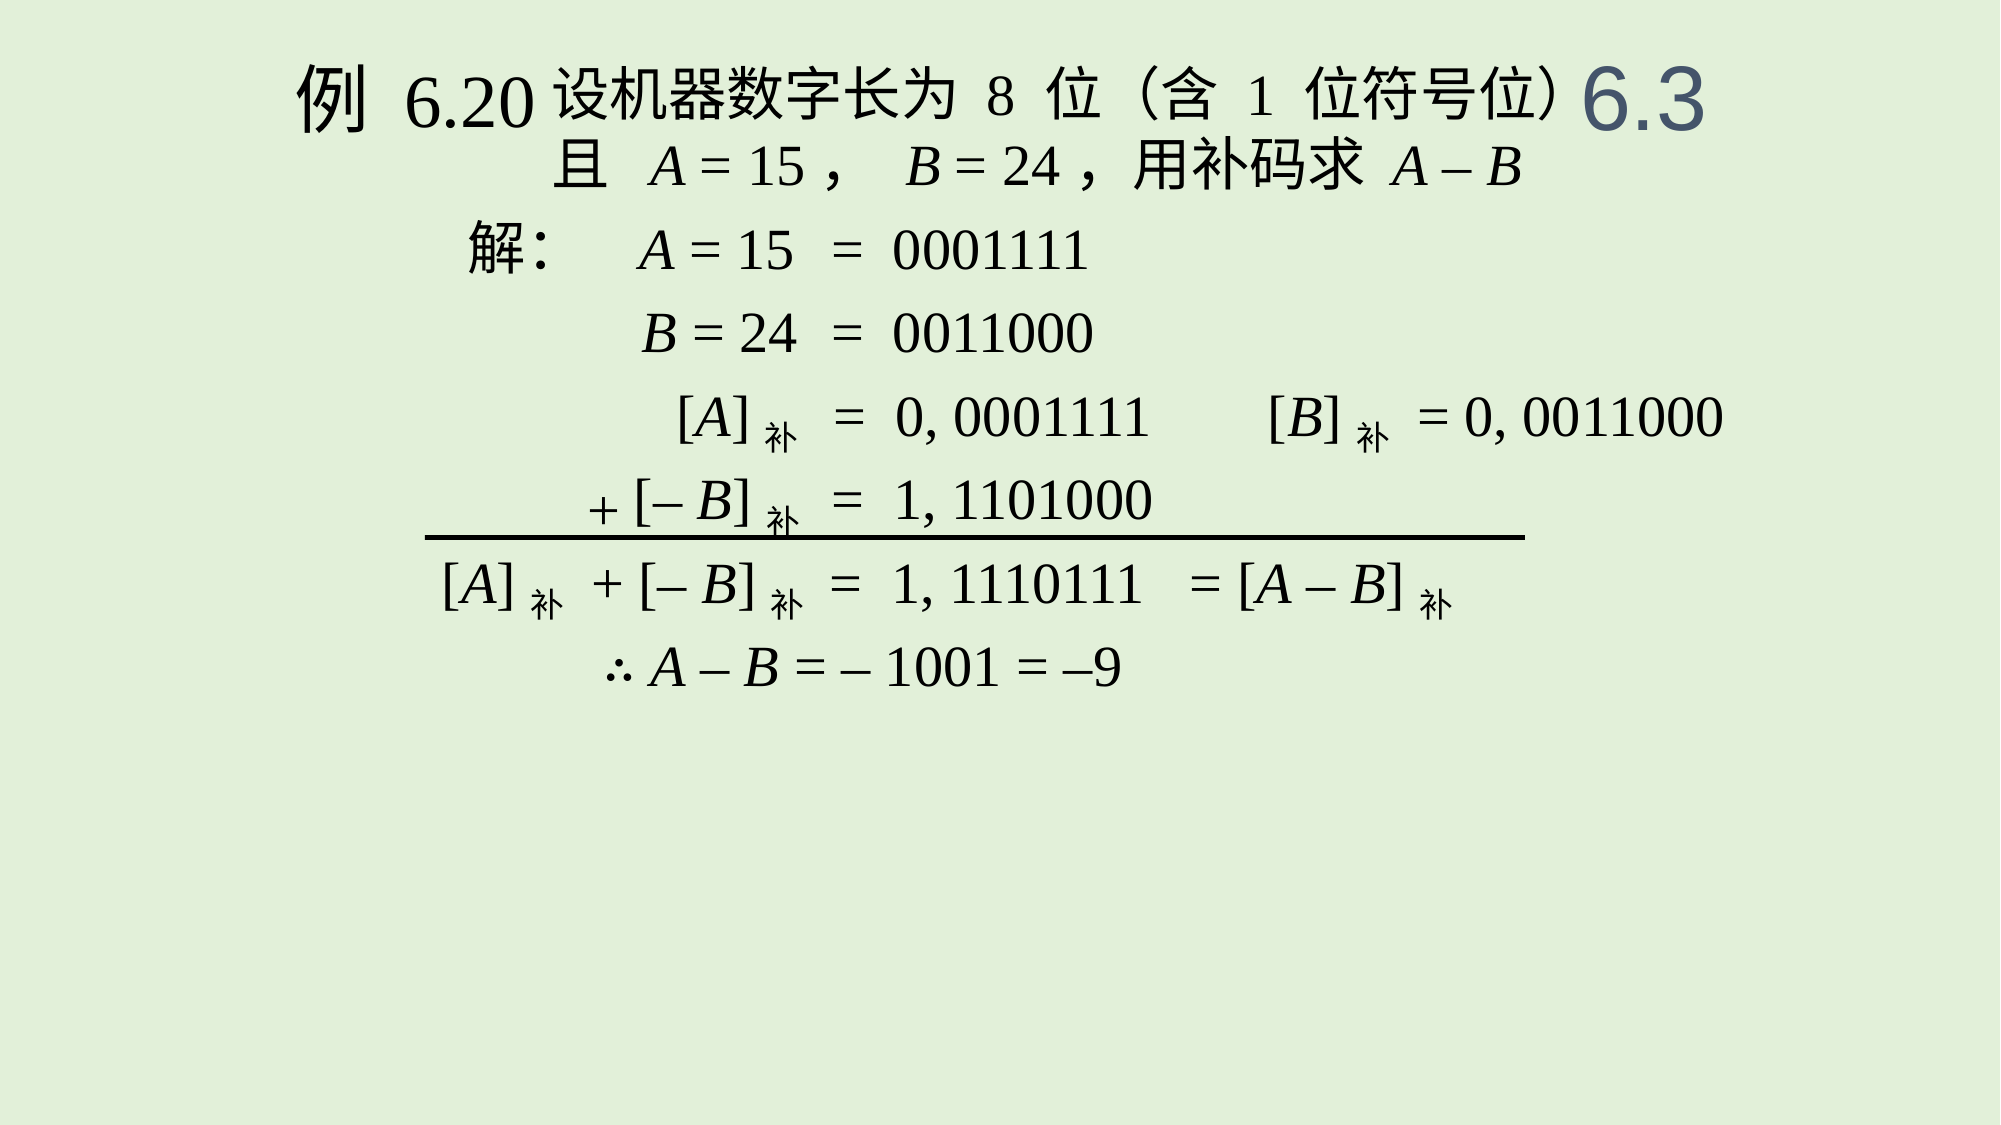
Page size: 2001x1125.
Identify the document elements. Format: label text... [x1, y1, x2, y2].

text_box = [A – B]补 [1174, 538, 1468, 632]
text_box = 1, 1110111 [814, 538, 1174, 621]
text_box 设机器数字长为 8 位（含 1 位符号位） 且 A = 15， B = 24，用补码求 A – B [536, 49, 1610, 205]
text_box ∴ A – B = – 1001 = –9 [587, 621, 1313, 706]
text_box [A]补 + [– B]补 [427, 538, 814, 632]
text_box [663, 370, 1171, 454]
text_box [624, 287, 1112, 373]
text_box + [572, 538, 636, 550]
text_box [622, 203, 1110, 289]
text_box + [572, 464, 620, 537]
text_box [620, 454, 1171, 540]
text_box 6.3 [1550, 24, 1738, 163]
text_box [B]补 = 0, 0011000 [1253, 370, 1740, 465]
text_box 解： [453, 203, 600, 289]
text_box 例 6.20 [279, 44, 551, 150]
